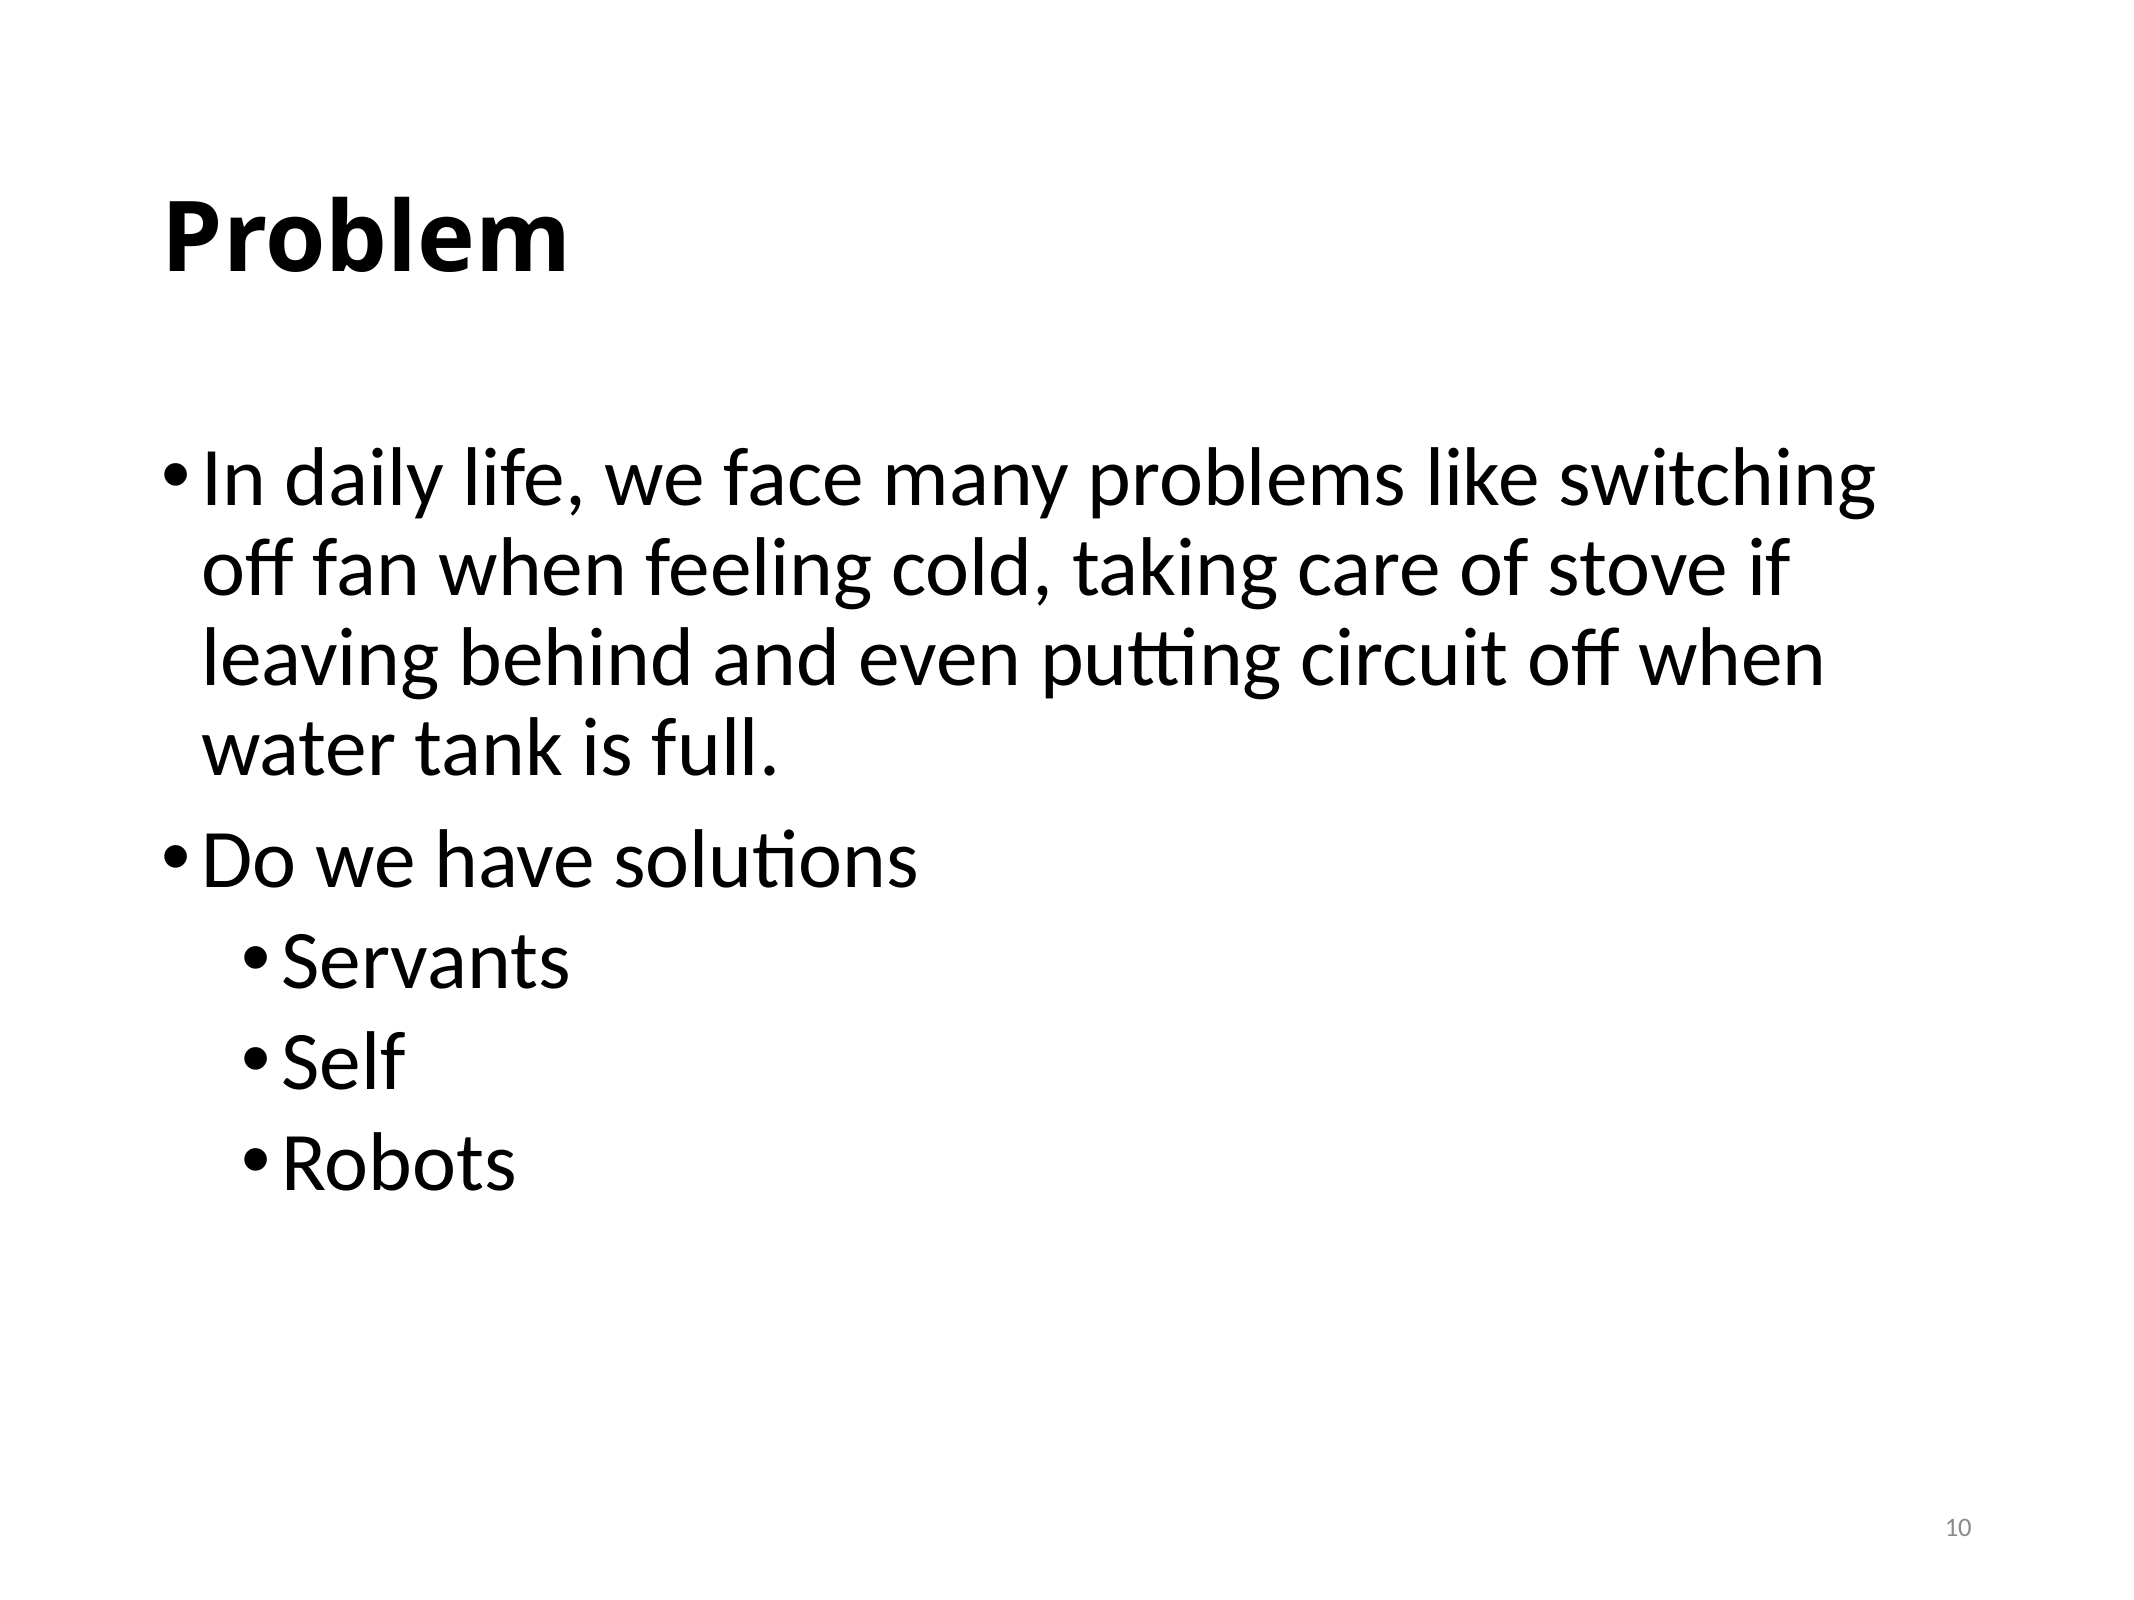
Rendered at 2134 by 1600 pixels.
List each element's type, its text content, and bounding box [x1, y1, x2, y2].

title Problem [146, 85, 1987, 395]
list In daily life, we face many problems like switching off fan when feeling cold, taking care of stove if leaving behind and even putting circuit off when water tank is full. Do we have solutions Servants Self Robots [146, 426, 1987, 1442]
slide_number 10 [1506, 1483, 1987, 1569]
